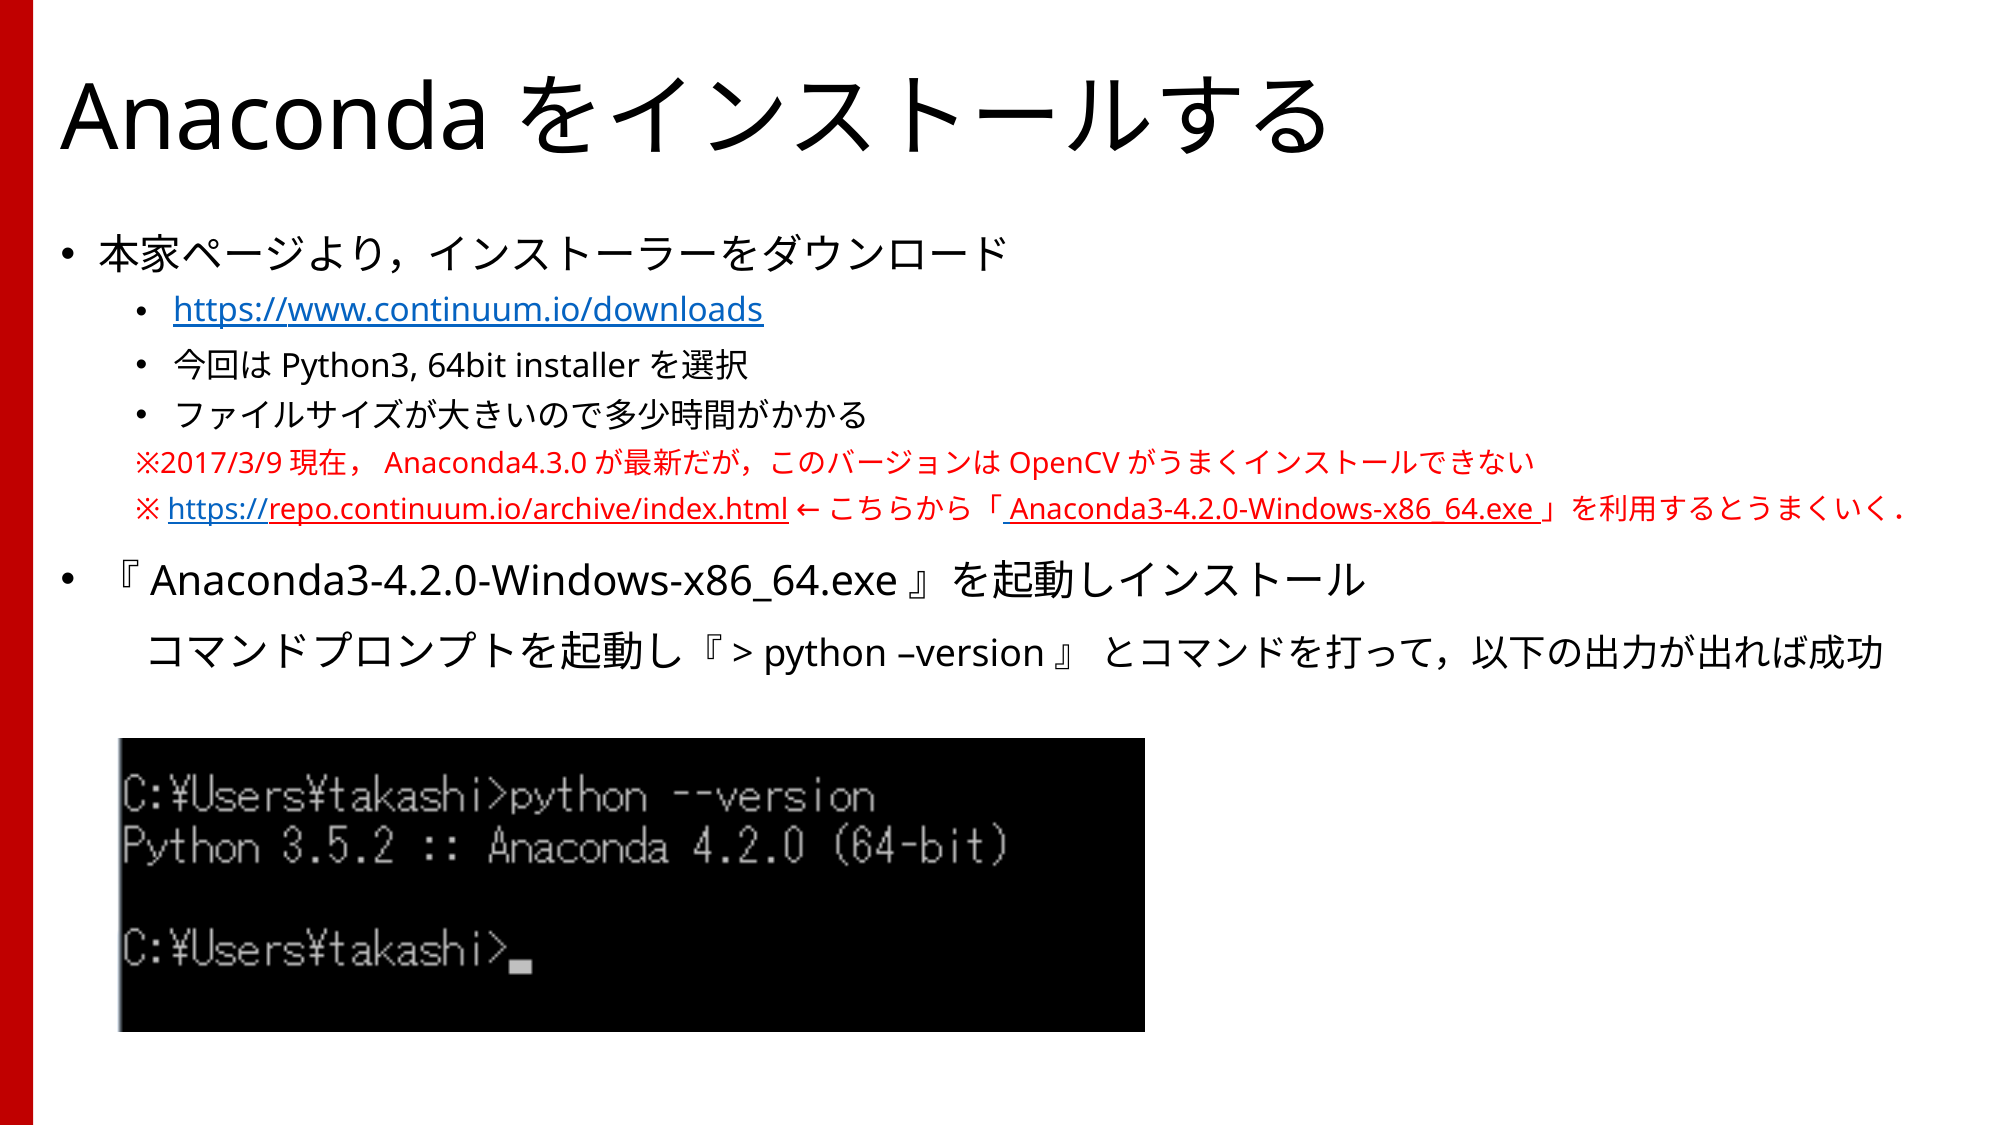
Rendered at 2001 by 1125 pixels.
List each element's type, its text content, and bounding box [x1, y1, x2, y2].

picture [117, 738, 1145, 1032]
title Anacondaをインストールする [45, 59, 1967, 181]
list 本家ページより，インストーラーをダウンロード https://www.continuum.io/downloads 今回はPython3, 64bit installerを選択 ファイルサイズが大きいので多少時間がかかる ※2017/3/9現在，Anaconda4.3.0が最新だが，このバージョンはOpenCVがうまくインストールできない ※ https://repo.continuum.io/archive/index.html ←こちらから「 Anaconda3-4.2.0-Windows-x86_64.exe 」を利用するとうまくいく． 『Anaconda3-4.2.0-Windows-x86_64.exe』を起動しインストール コマンドプロンプトを起動し『> python –version』 とコマンドを打って，以下の出力が出れば成功 [45, 220, 1949, 1090]
